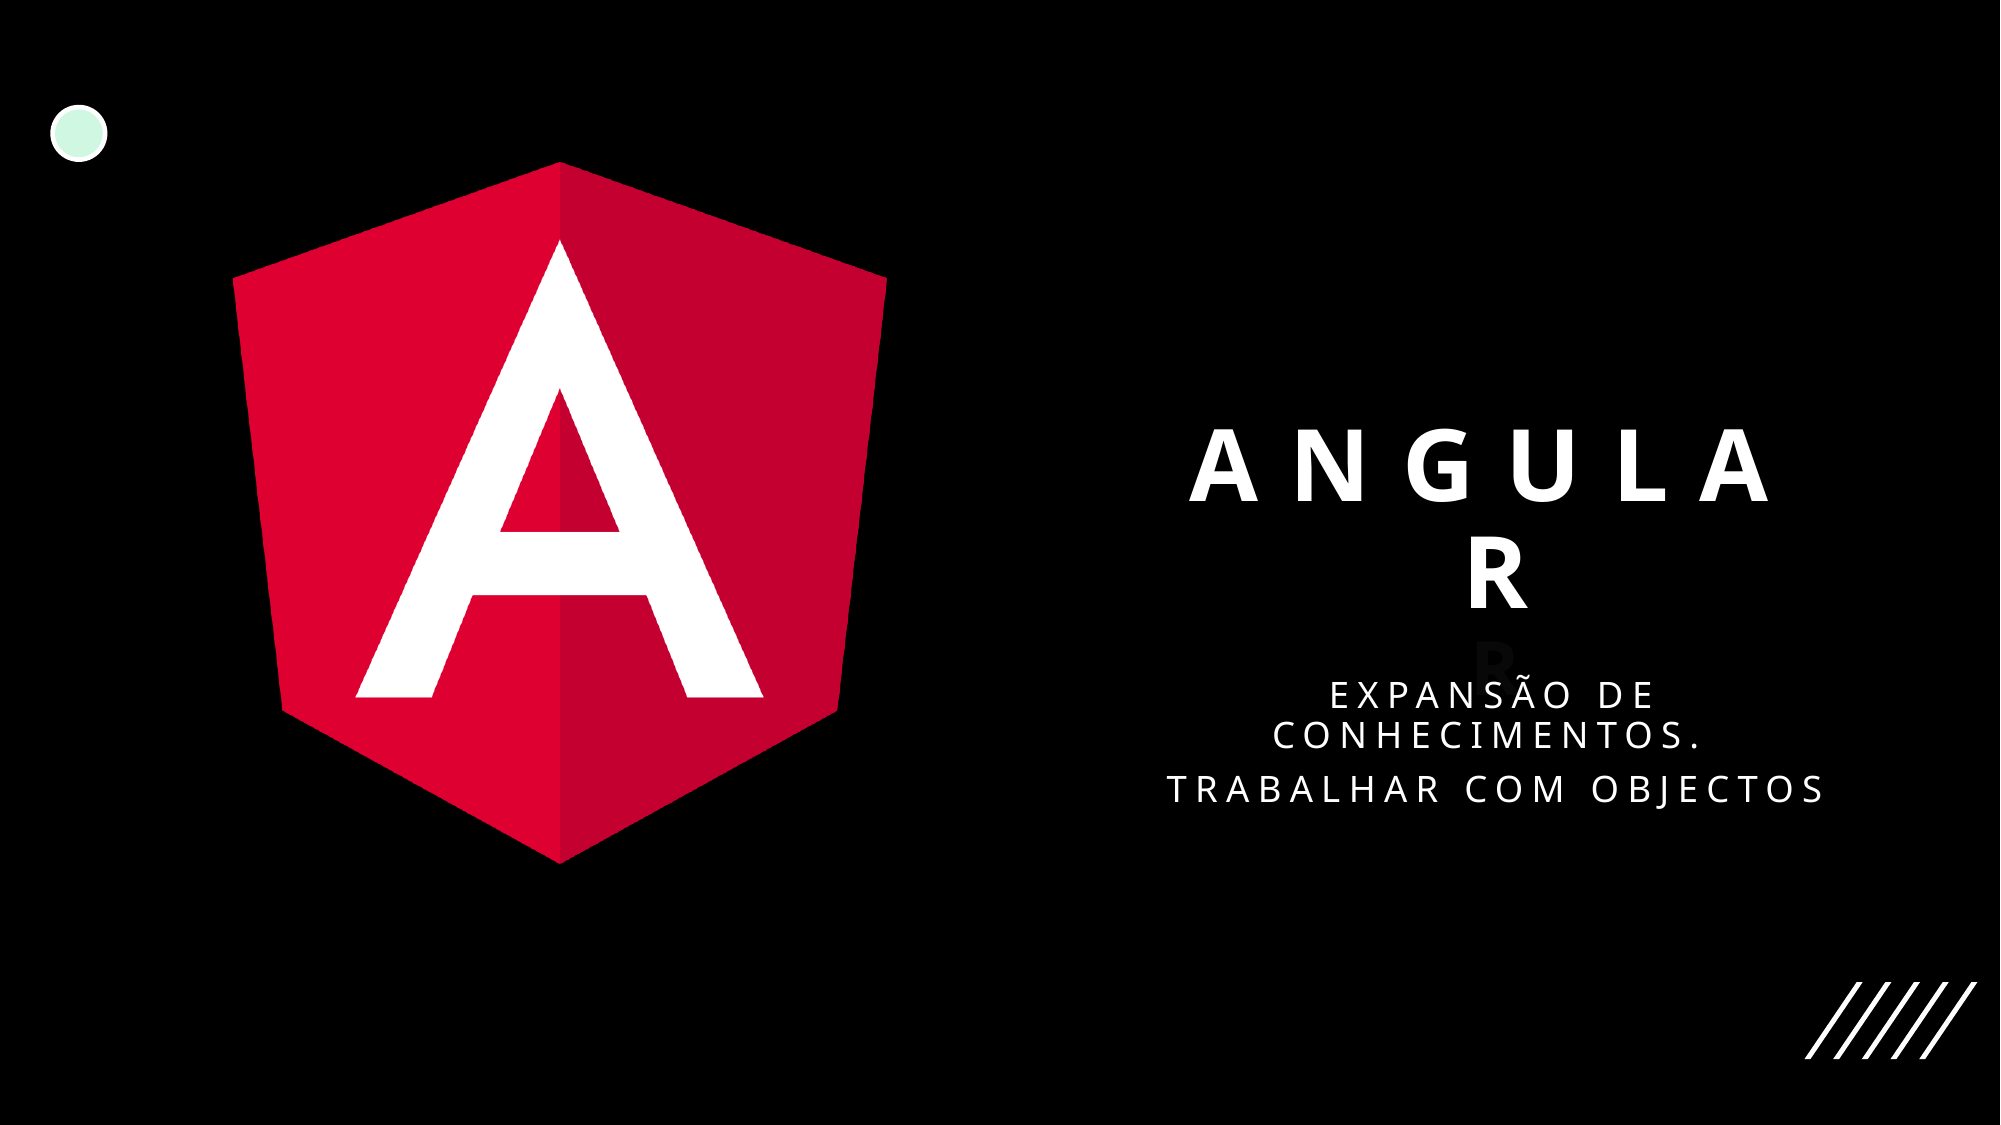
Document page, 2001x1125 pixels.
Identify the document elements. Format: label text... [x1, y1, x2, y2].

subtitle Expansão de conhecimentos. Trabalhar com OBjectos [1150, 669, 1840, 858]
picture [120, 107, 999, 882]
title Angular r [1150, 129, 1840, 669]
